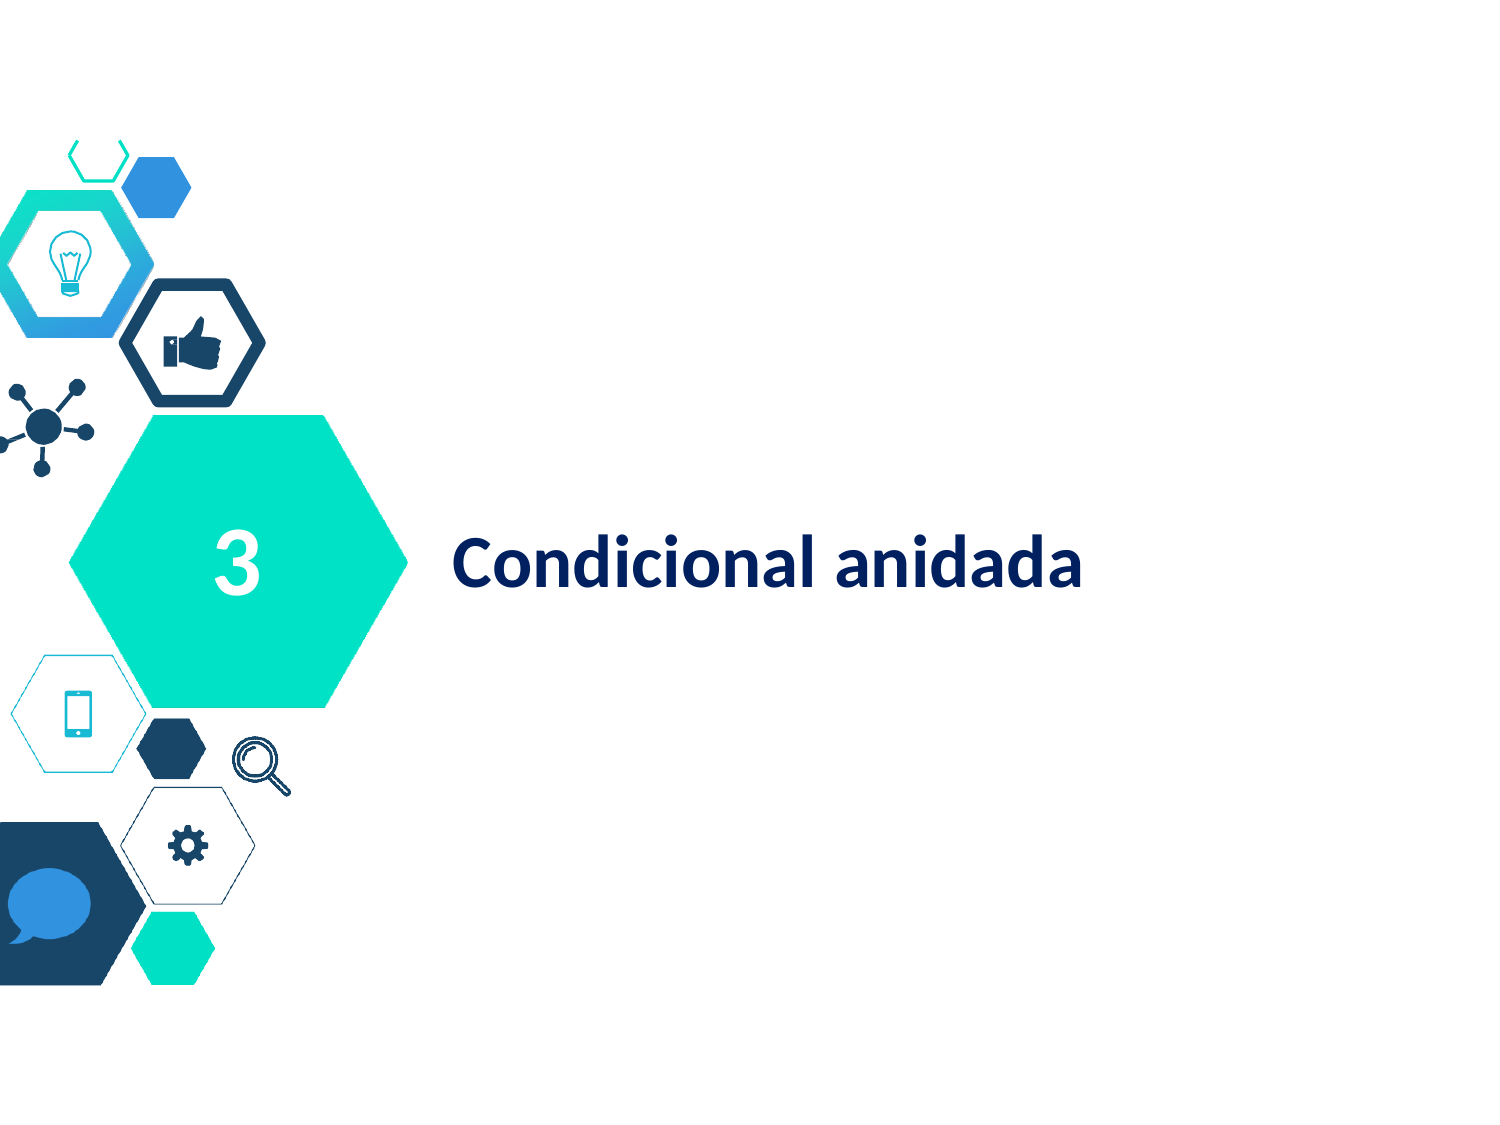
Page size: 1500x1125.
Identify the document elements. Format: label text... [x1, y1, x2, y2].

text_box [69, 140, 128, 181]
text_box [25, 408, 62, 445]
text_box [121, 157, 192, 219]
text_box [63, 423, 95, 441]
text_box [124, 284, 260, 402]
text_box [49, 231, 91, 280]
text_box [0, 654, 291, 991]
text_box [68, 415, 408, 710]
text_box [62, 291, 79, 296]
text_box [33, 446, 51, 478]
text_box [0, 190, 155, 338]
text_box [0, 432, 26, 454]
text_box [163, 336, 178, 367]
text_box [55, 378, 86, 413]
text_box Condicional anidada [450, 512, 1182, 606]
text_box [178, 316, 221, 370]
text_box 3 [209, 495, 265, 623]
text_box [63, 252, 78, 256]
text_box [8, 383, 34, 413]
